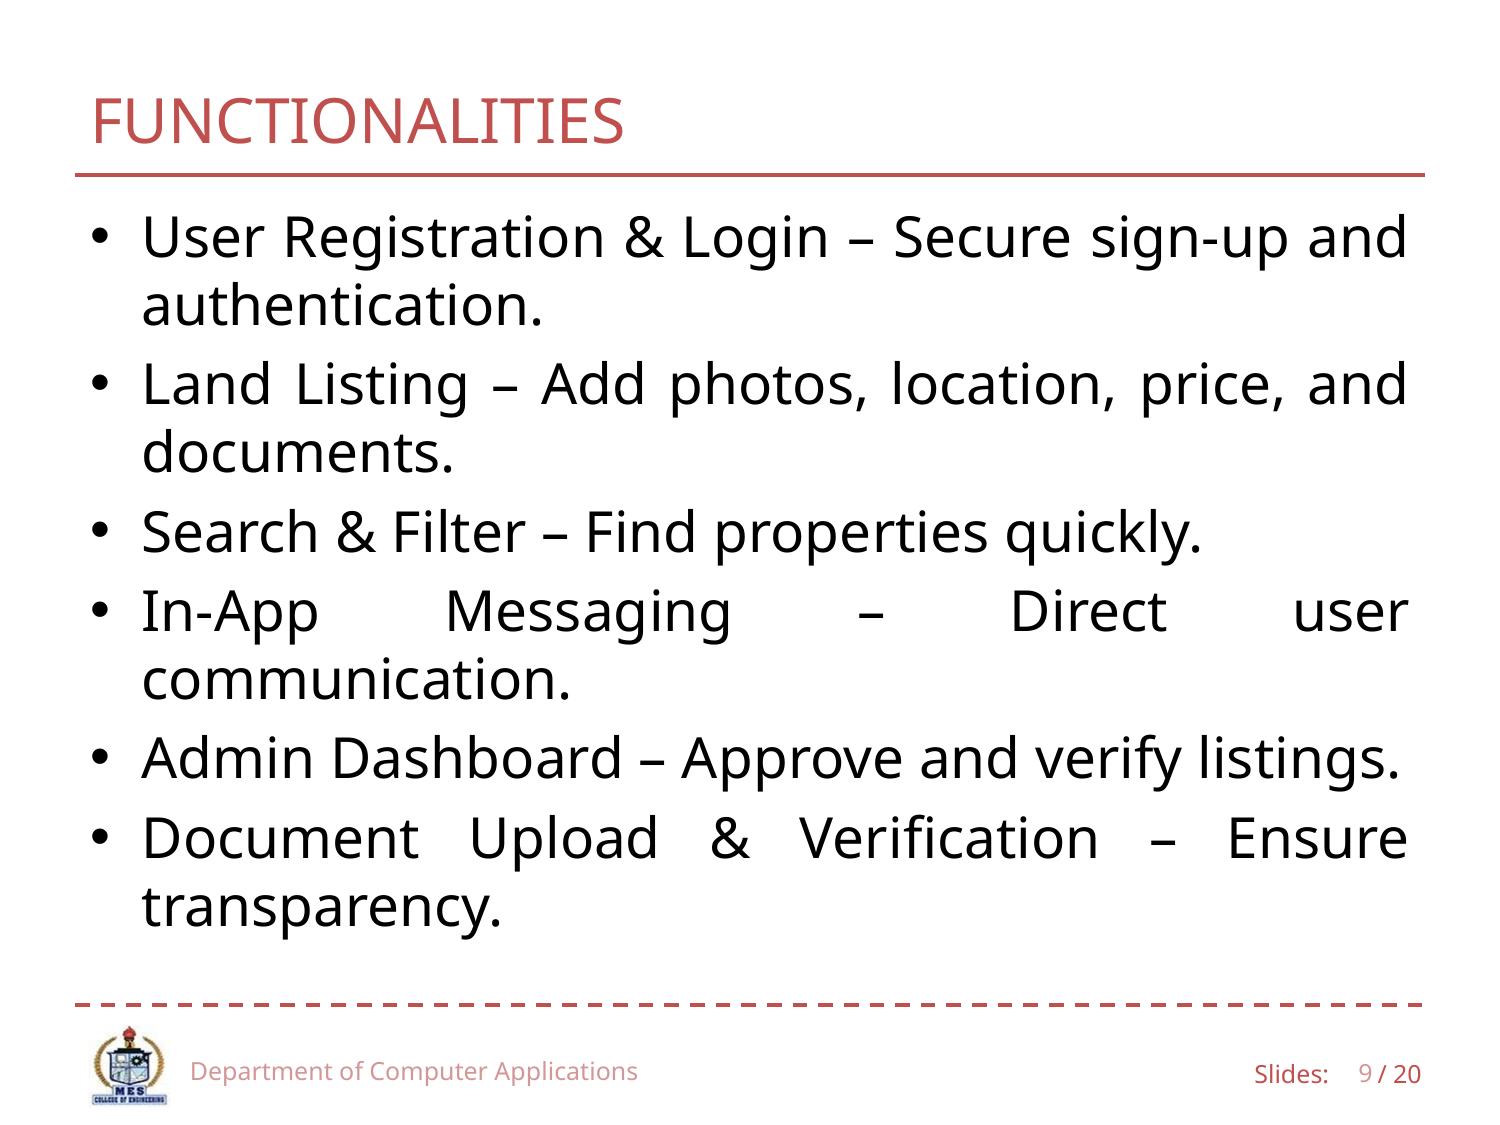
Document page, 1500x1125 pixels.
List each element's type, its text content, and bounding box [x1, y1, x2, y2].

list User Registration & Login – Secure sign-up and authentication. Land Listing – Add photos, location, price, and documents. Search & Filter – Find properties quickly. In-App Messaging – Direct user communication. Admin Dashboard – Approve and verify listings. Document Upload & Verification – Ensure transparency. [75, 193, 1425, 1005]
picture [87, 1023, 171, 1109]
footer Department of Computer Applications [174, 1042, 675, 1103]
title FUNCTIONALITIES [73, 48, 1427, 189]
slide_number 9 [1325, 1044, 1388, 1105]
